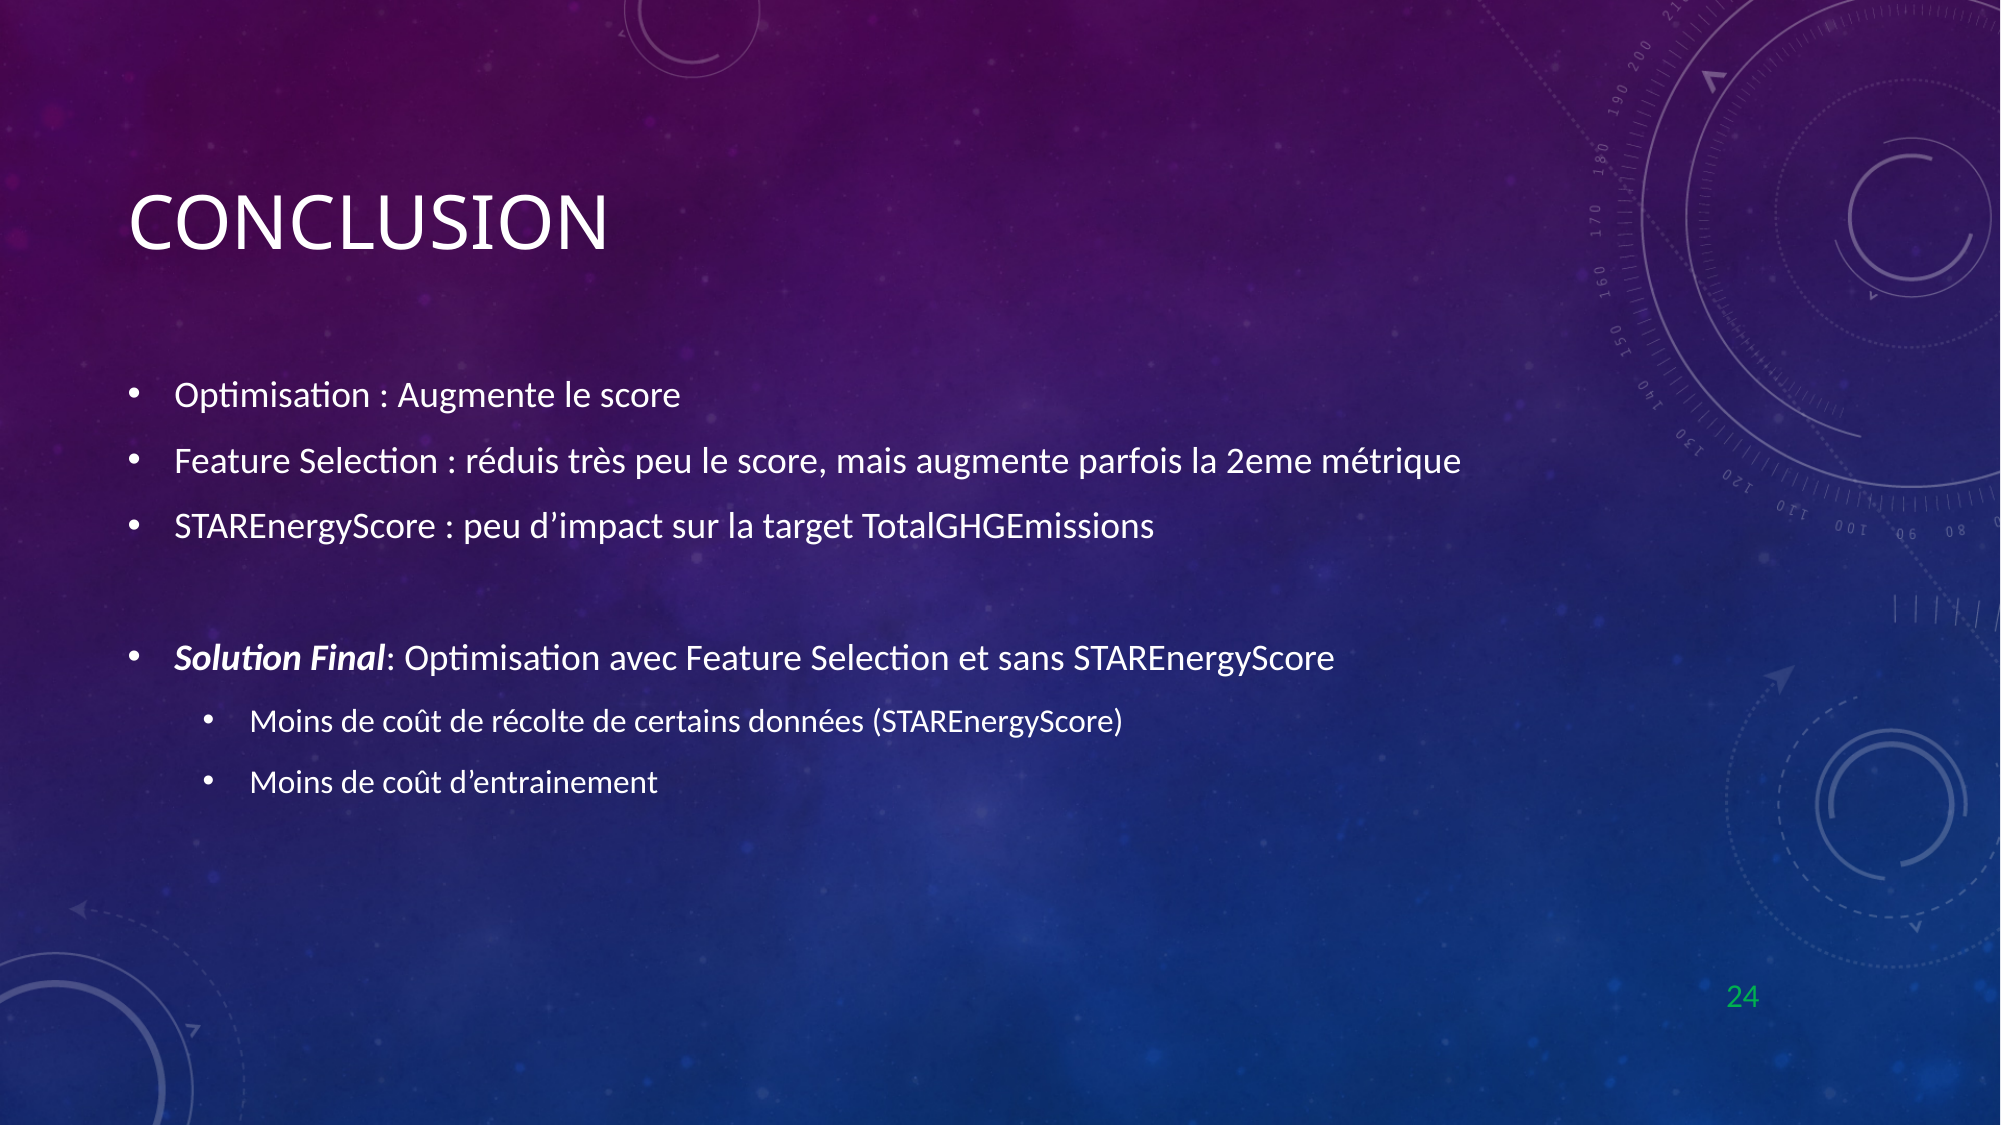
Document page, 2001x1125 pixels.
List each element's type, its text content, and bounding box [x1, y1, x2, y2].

title CONCLUSION [112, 99, 1775, 339]
slide_number 24 [1684, 963, 1775, 1025]
list Optimisation : Augmente le score Feature Selection : réduis très peu le score, mais augmente parfois la 2eme métrique STAREnergyScore : peu d’impact sur la target TotalGHGEmissions Solution Final: Optimisation avec Feature Selection et sans STAREnergyScore Moins de coût de récolte de certains données (STAREnergyScore) Moins de coût d’entrainement [112, 351, 1775, 950]
picture [0, 0, 2001, 1125]
